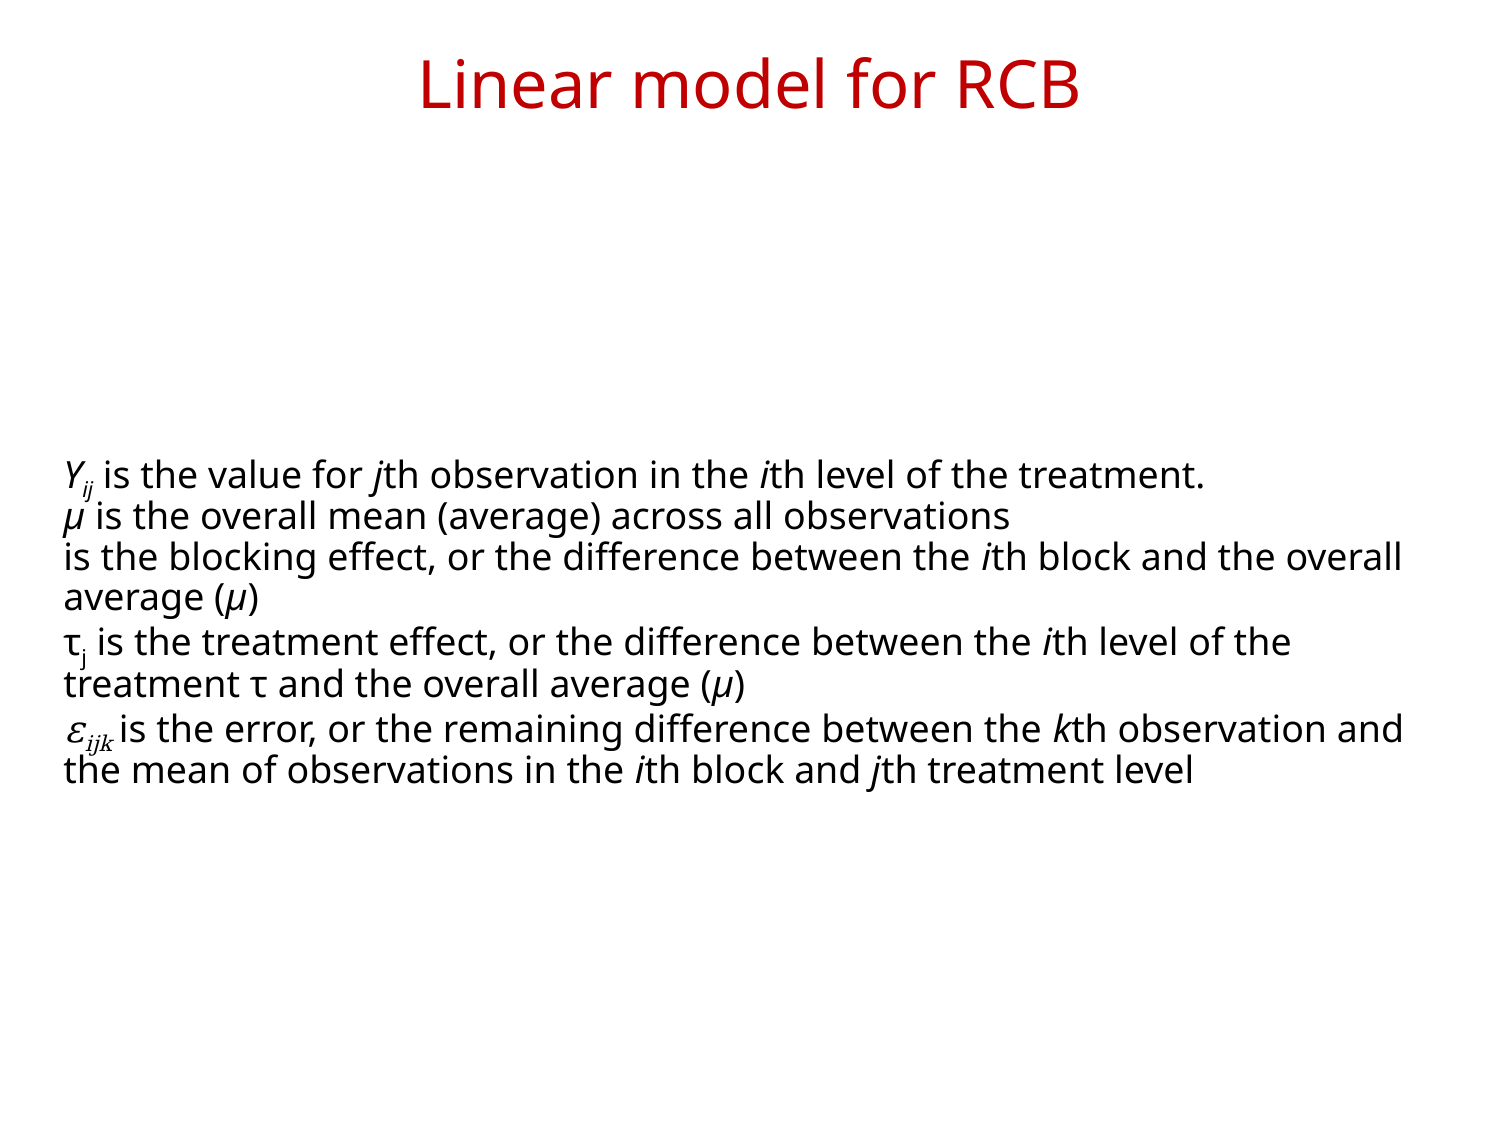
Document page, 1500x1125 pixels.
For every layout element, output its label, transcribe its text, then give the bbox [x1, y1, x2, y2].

title Linear model for RCB [10, 7, 1490, 167]
